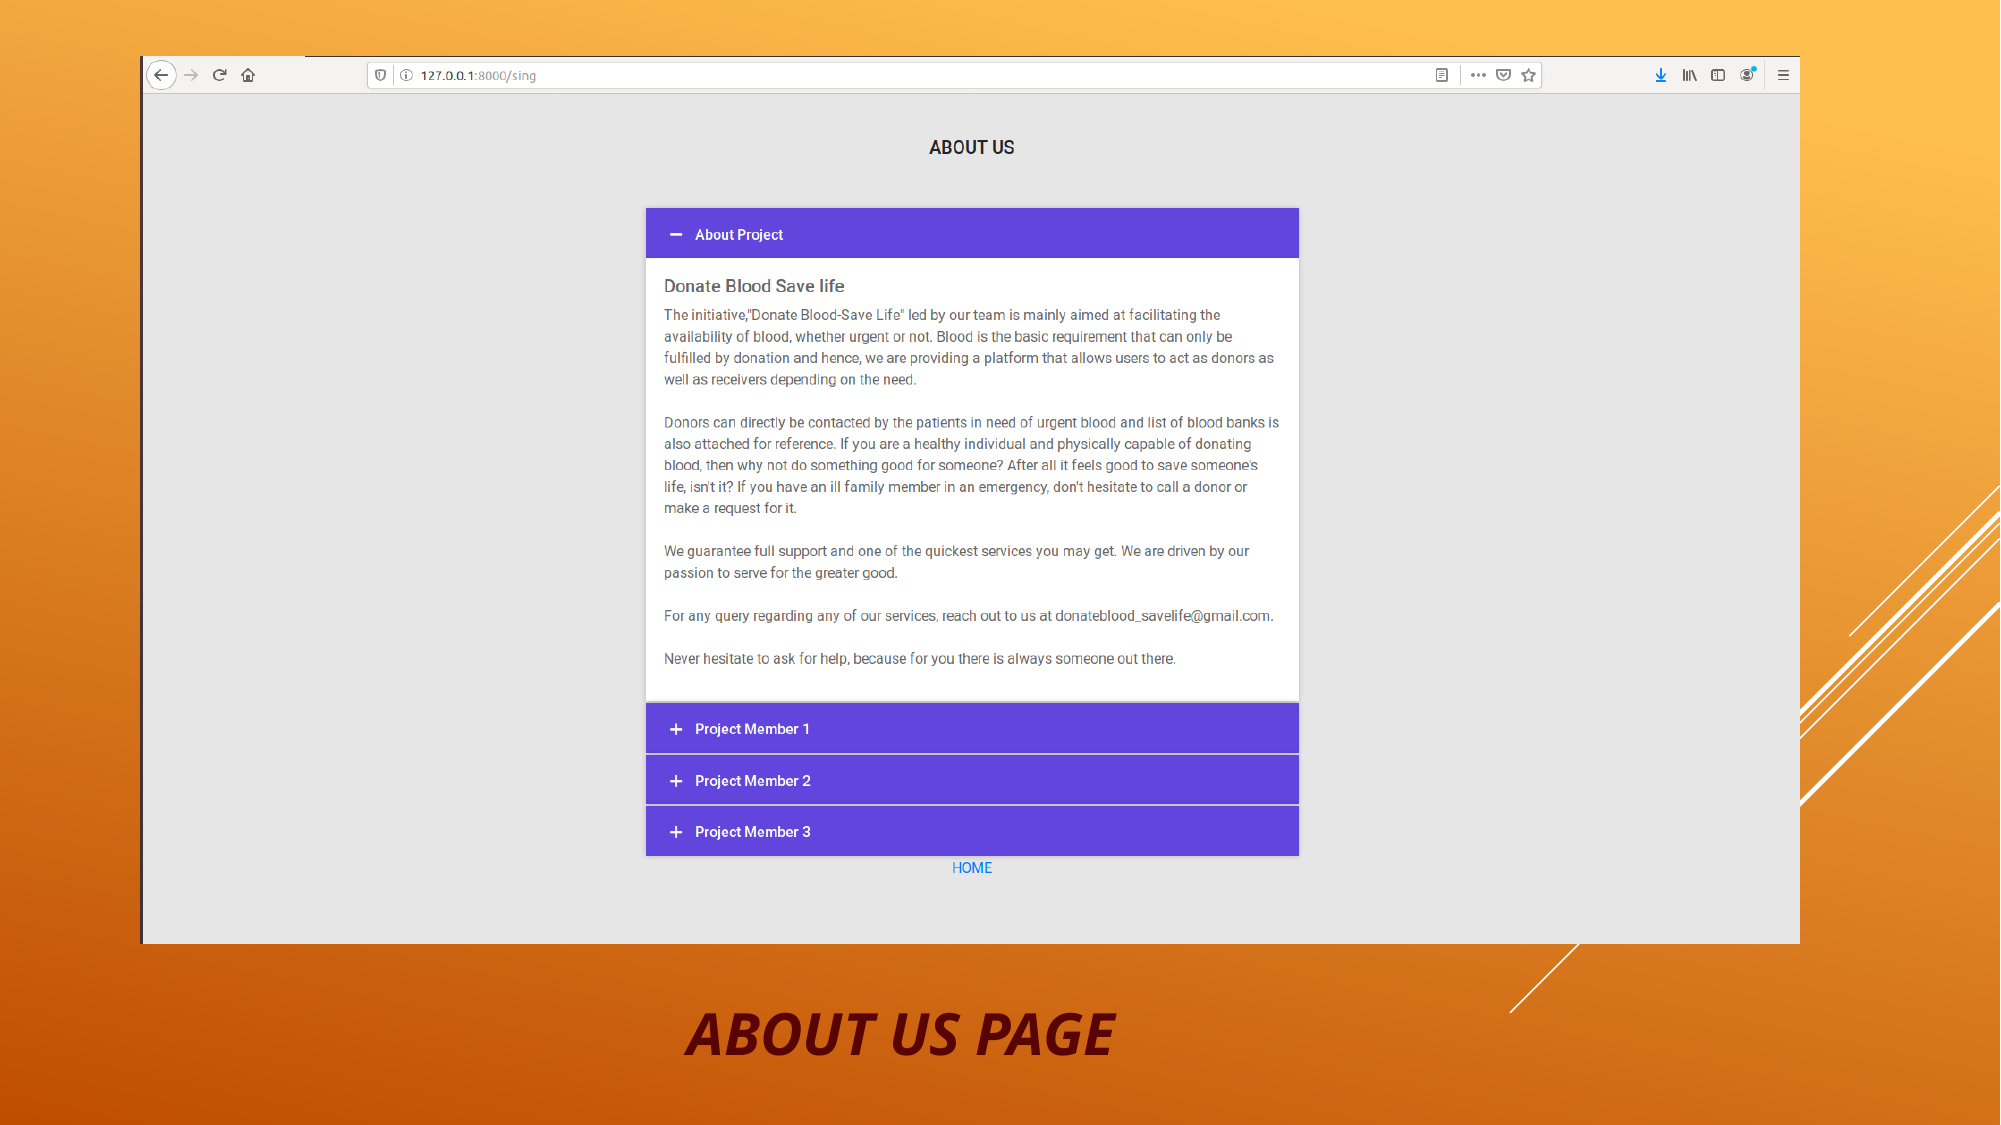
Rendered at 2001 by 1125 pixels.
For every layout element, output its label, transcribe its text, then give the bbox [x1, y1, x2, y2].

text_box ABOUT US PAGE [539, 990, 1264, 1075]
picture [139, 56, 1801, 945]
